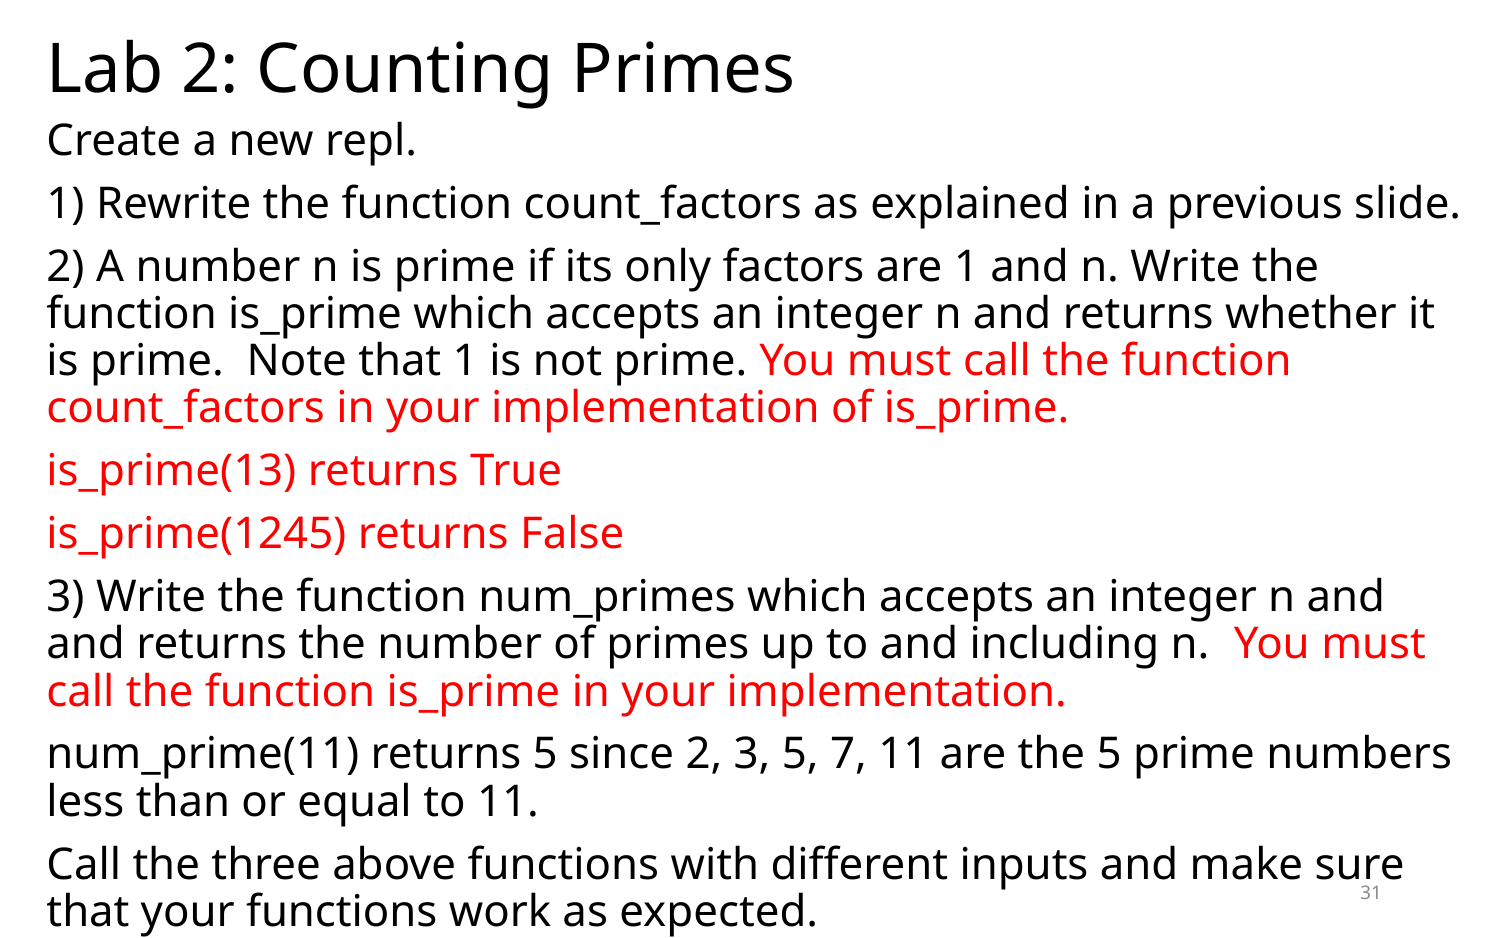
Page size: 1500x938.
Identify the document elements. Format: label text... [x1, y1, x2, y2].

slide_number 31 [1059, 868, 1397, 919]
list Create a new repl. 1) Rewrite the function count_factors as explained in a previous slide. 2) A number n is prime if its only factors are 1 and n. Write the function is_prime which accepts an integer n and returns whether it is prime. Note that 1 is not prime. You must call the function count_factors in your implementation of is_prime. is_prime(13) returns True is_prime(1245) returns False 3) Write the function num_primes which accepts an integer n and and returns the number of primes up to and including n. You must call the function is_prime in your implementation. num_prime(11) returns 5 since 2, 3, 5, 7, 11 are the 5 prime numbers less than or equal to 11. Call the three above functions with different inputs and make sure that your functions work as expected. [31, 110, 1480, 938]
title Lab 2: Counting Primes [31, 14, 1189, 110]
